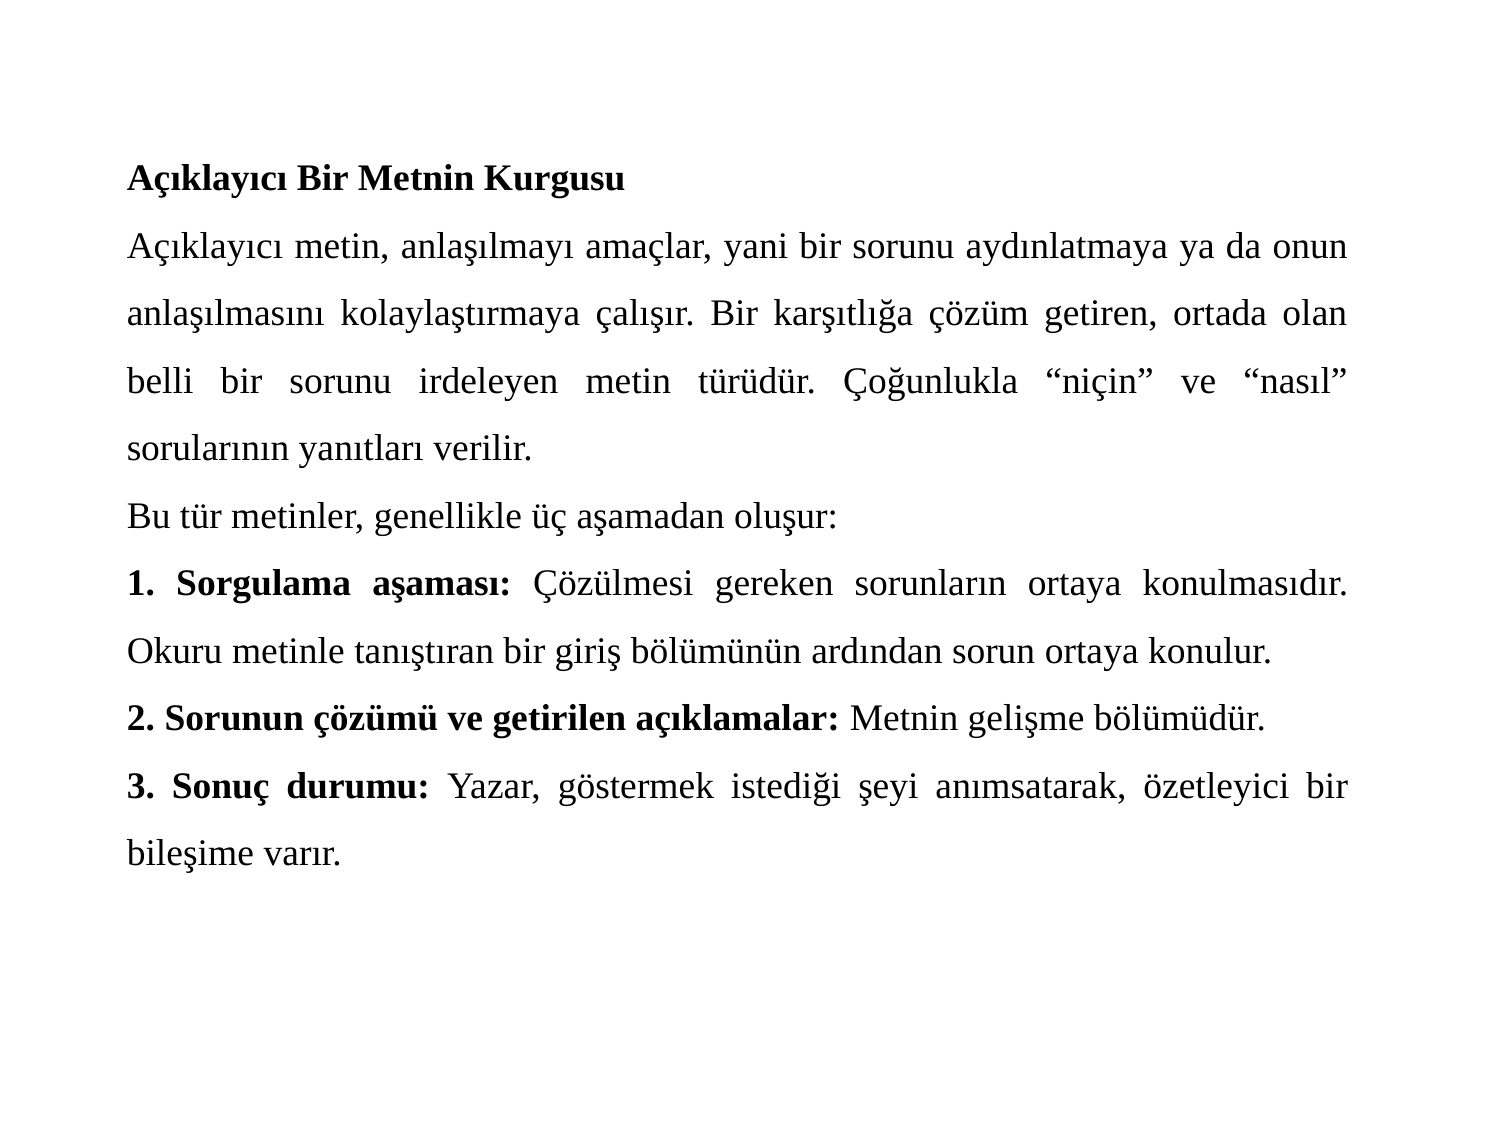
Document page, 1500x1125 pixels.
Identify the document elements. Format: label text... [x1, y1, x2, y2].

text_box Açıklayıcı Bir Metnin Kurgusu Açıklayıcı metin, anlaşılmayı amaçlar, yani bir sorunu aydınlatmaya ya da onun anlaşılmasını kolaylaştırmaya çalışır. Bir karşıtlığa çözüm getiren, ortada olan belli bir sorunu irdeleyen metin türüdür. Çoğunlukla “niçin” ve “nasıl” sorularının yanıtları verilir. Bu tür metinler, genellikle üç aşamadan oluşur: 1. Sorgulama aşaması: Çözülmesi gereken sorunların ortaya konulmasıdır. Okuru metinle tanıştıran bir giriş bölümünün ardından sorun ortaya konulur. 2. Sorunun çözümü ve getirilen açıklamalar: Metnin gelişme bölümüdür. 3. Sonuç durumu: Yazar, göstermek istediği şeyi anımsatarak, özetleyici bir bileşime varır. [112, 123, 1365, 881]
